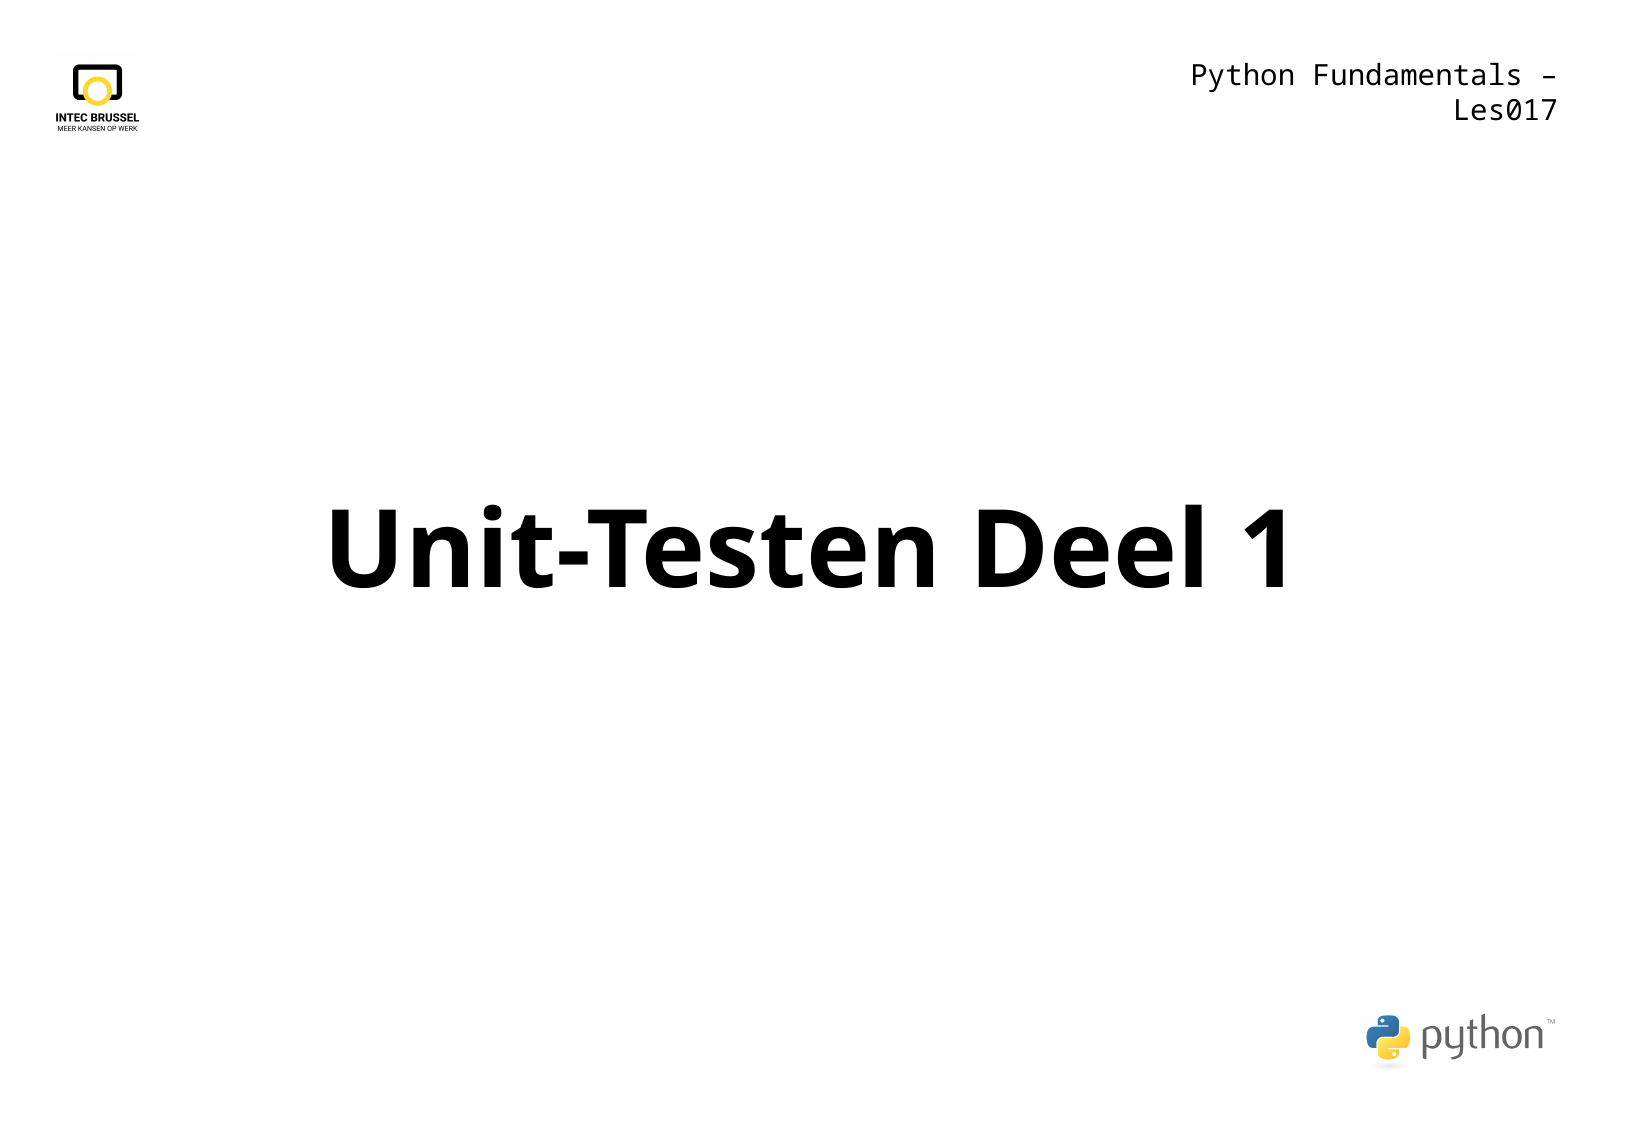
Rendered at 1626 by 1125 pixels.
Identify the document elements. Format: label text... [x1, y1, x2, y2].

title Unit-Testen Deel 1 [113, 394, 1512, 625]
picture [1335, 1002, 1574, 1084]
picture [51, 49, 143, 141]
text_box Python Fundamentals – Les017 [1057, 41, 1573, 113]
